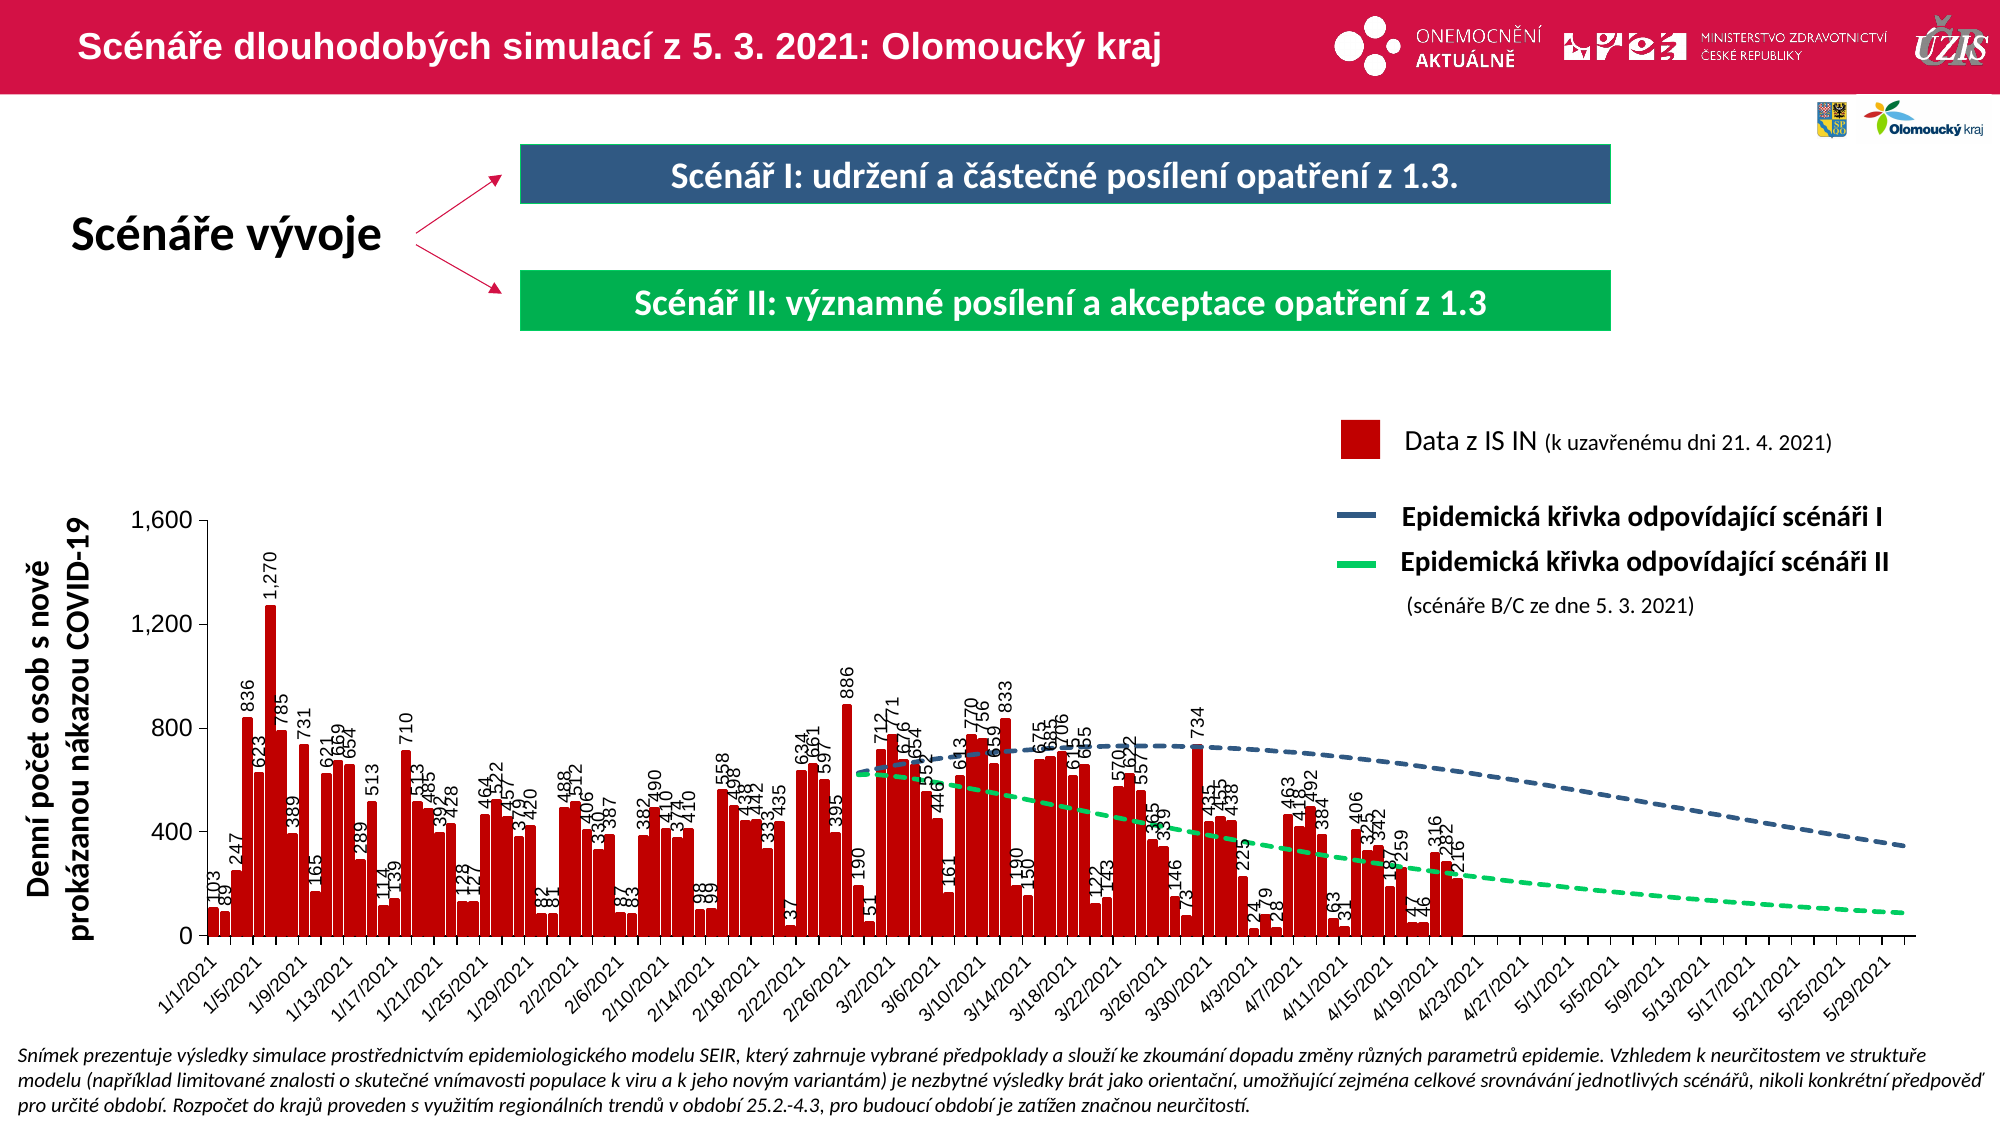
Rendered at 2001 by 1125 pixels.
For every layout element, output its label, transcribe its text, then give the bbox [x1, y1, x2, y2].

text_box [416, 244, 502, 294]
text_box Denní počet osob s nově prokázanou nákazou COVID-19 [7, 486, 91, 974]
text_box Data z IS IN (k uzavřenému dni 21. 4. 2021) [1389, 413, 1900, 460]
chart [91, 460, 1954, 1043]
picture [1334, 16, 1542, 76]
text_box Scénář I: udržení a částečné posílení opatření z 1.3. [520, 144, 1611, 204]
text_box Scénáře vývoje [33, 193, 398, 269]
text_box Scénář II: významné posílení a akceptace opatření z 1.3 [520, 270, 1611, 331]
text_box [416, 174, 502, 234]
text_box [1817, 94, 1992, 144]
text_box Snímek prezentuje výsledky simulace prostřednictvím epidemiologického modelu SEIR, který zahrnuje vybrané předpoklady a slouží ke zkoumání dopadu změny různých parametrů epidemie. Vzhledem k neurčitostem ve struktuře modelu (například limitované znalosti o skutečné vnímavosti populace k viru a k jeho novým variantám) je nezbytné výsledky brát jako orientační, umožňující zejména celkové srovnávání jednotlivých scénářů, nikoli konkrétní předpověď pro určité období. Rozpočet do krajů proveden s využitím regionálních trendů v období 25.2.-4.3, pro budoucí období je zatížen značnou neurčitostí. [3, 1034, 2000, 1124]
picture [1563, 31, 1888, 60]
title Scénáře dlouhodobých simulací z 5. 3. 2021: Olomoucký kraj [62, 0, 1302, 95]
picture [1915, 15, 1989, 66]
text_box [1340, 419, 1381, 460]
